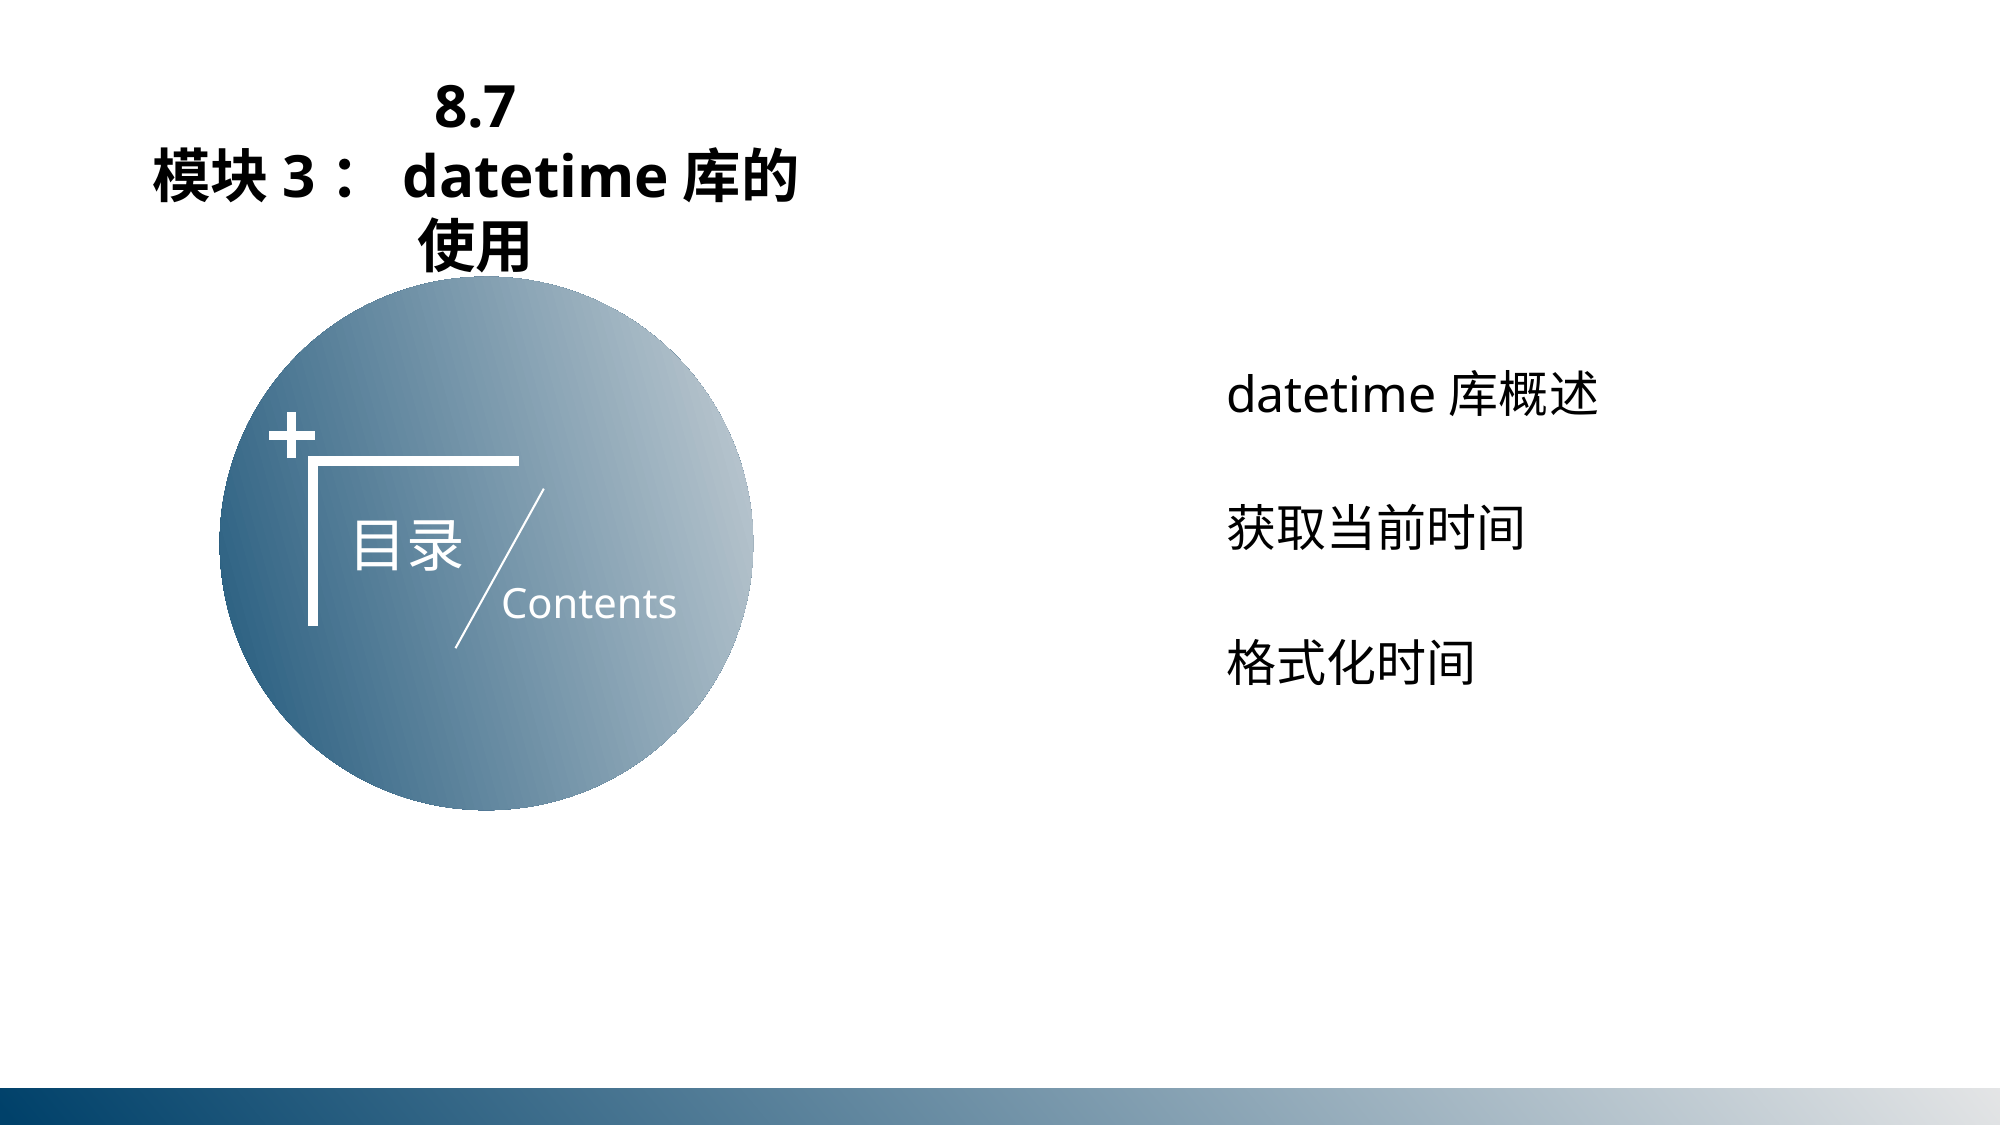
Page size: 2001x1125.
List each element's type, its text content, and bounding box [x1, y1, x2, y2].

text_box datetime库概述 [1211, 355, 1852, 430]
text_box 获取当前时间 [1211, 489, 1924, 565]
text_box 8.7 模块3：datetime库的使用 [109, 61, 843, 287]
text_box 格式化时间 [1211, 623, 1924, 699]
